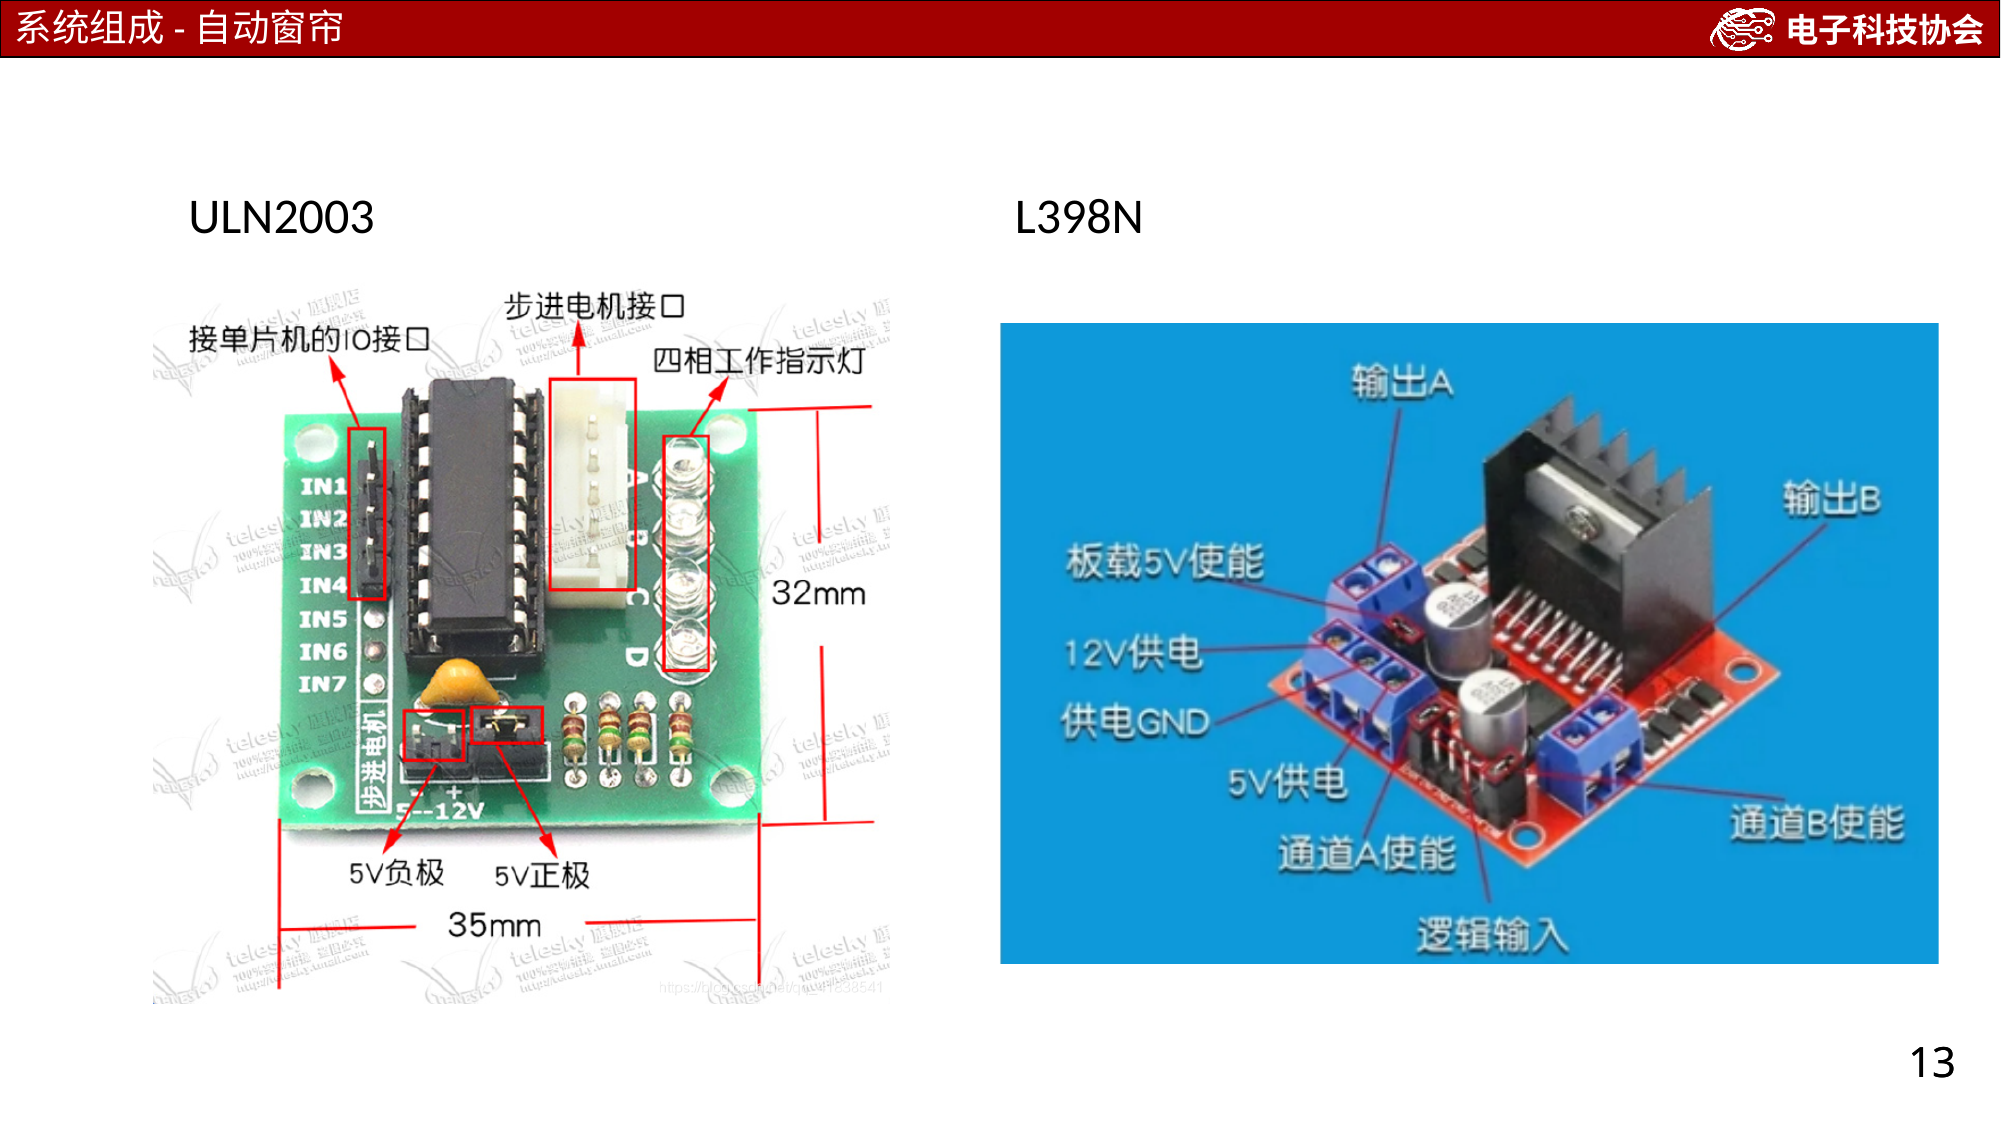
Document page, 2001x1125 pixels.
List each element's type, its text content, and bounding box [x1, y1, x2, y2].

title 系统组成-自动窗帘 [0, 1, 1232, 58]
picture [153, 254, 890, 1004]
text_box ULN2003 [173, 175, 427, 251]
picture [1058, 359, 1909, 906]
picture [1414, 913, 1571, 961]
text_box L398N [999, 175, 1254, 251]
picture [1710, 8, 1775, 51]
